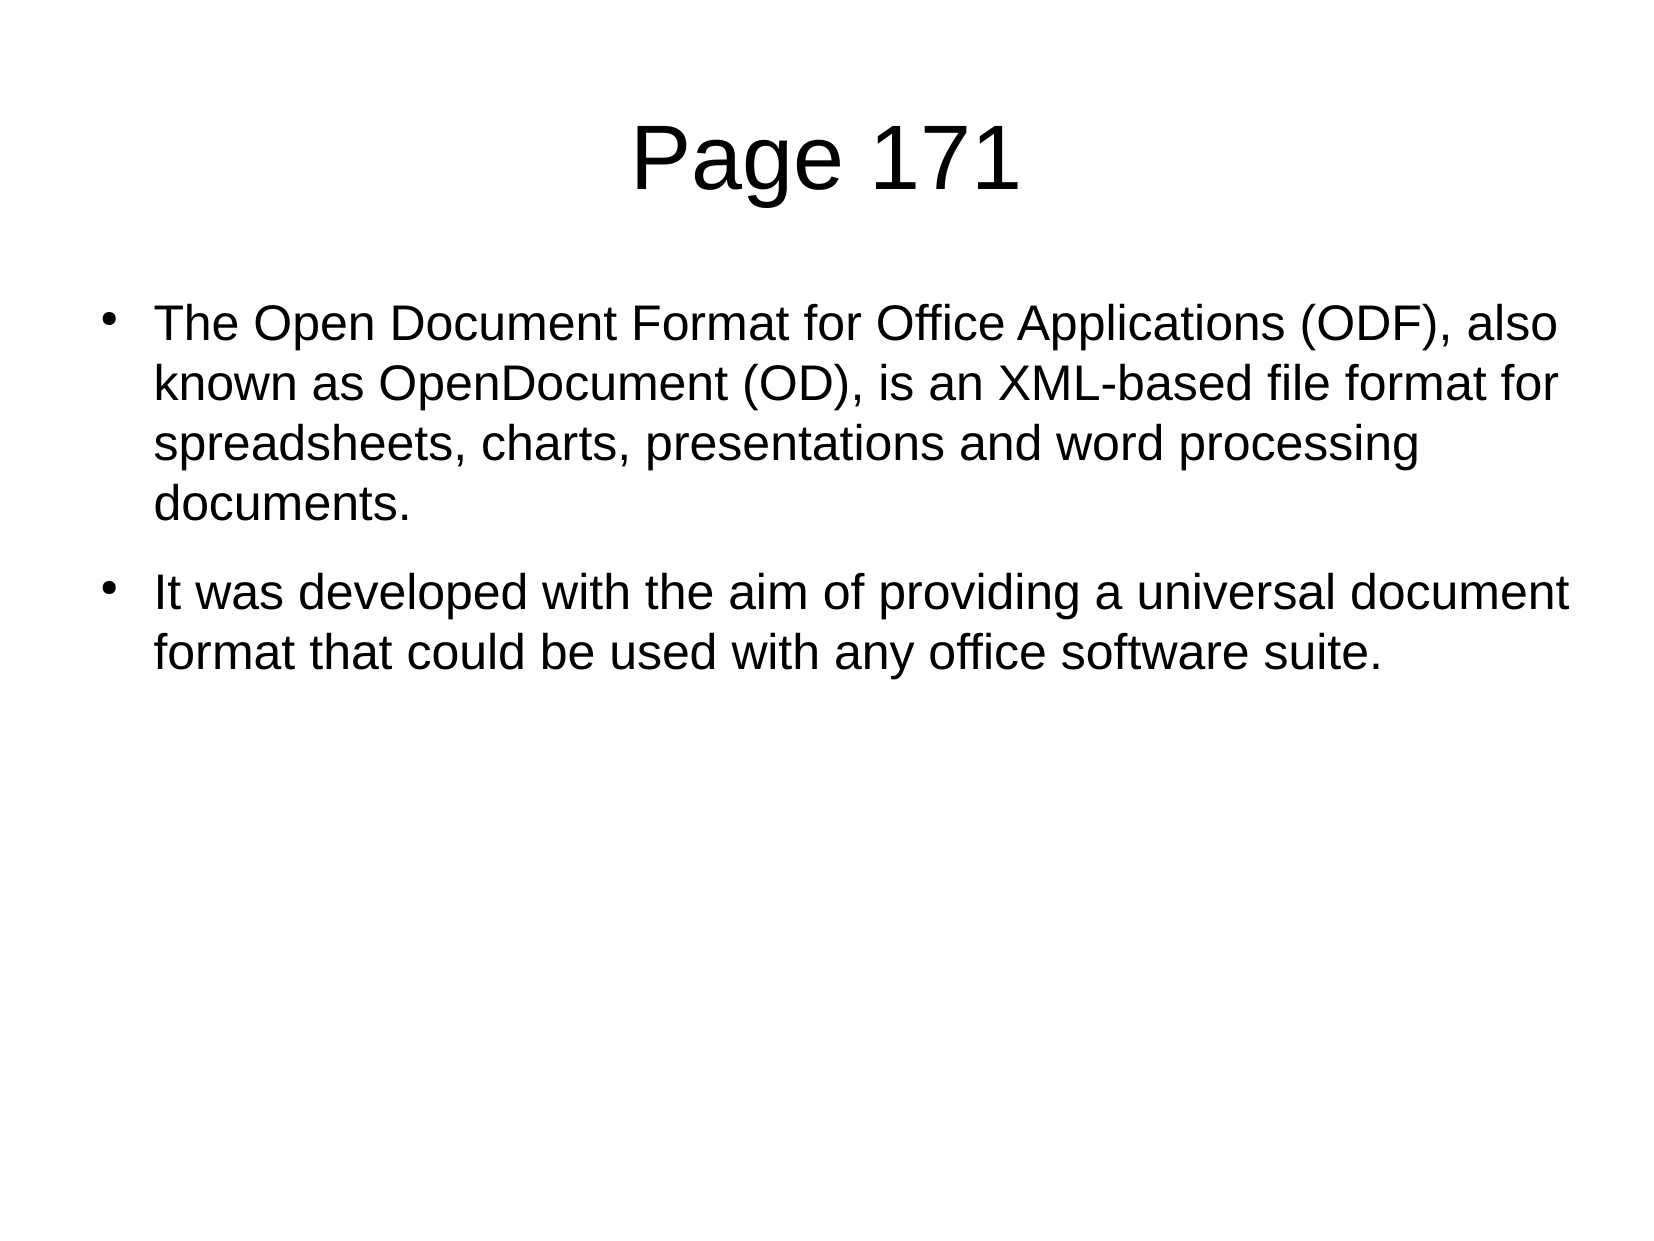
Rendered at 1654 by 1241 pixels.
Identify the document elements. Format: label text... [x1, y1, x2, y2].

list The Open Document Format for Office Applications (ODF), also known as OpenDocument (OD), is an XML-based file format for spreadsheets, charts, presentations and word processing documents. It was developed with the aim of providing a universal document format that could be used with any office software suite. [82, 290, 1571, 1109]
title Page 171 [82, 49, 1571, 257]
